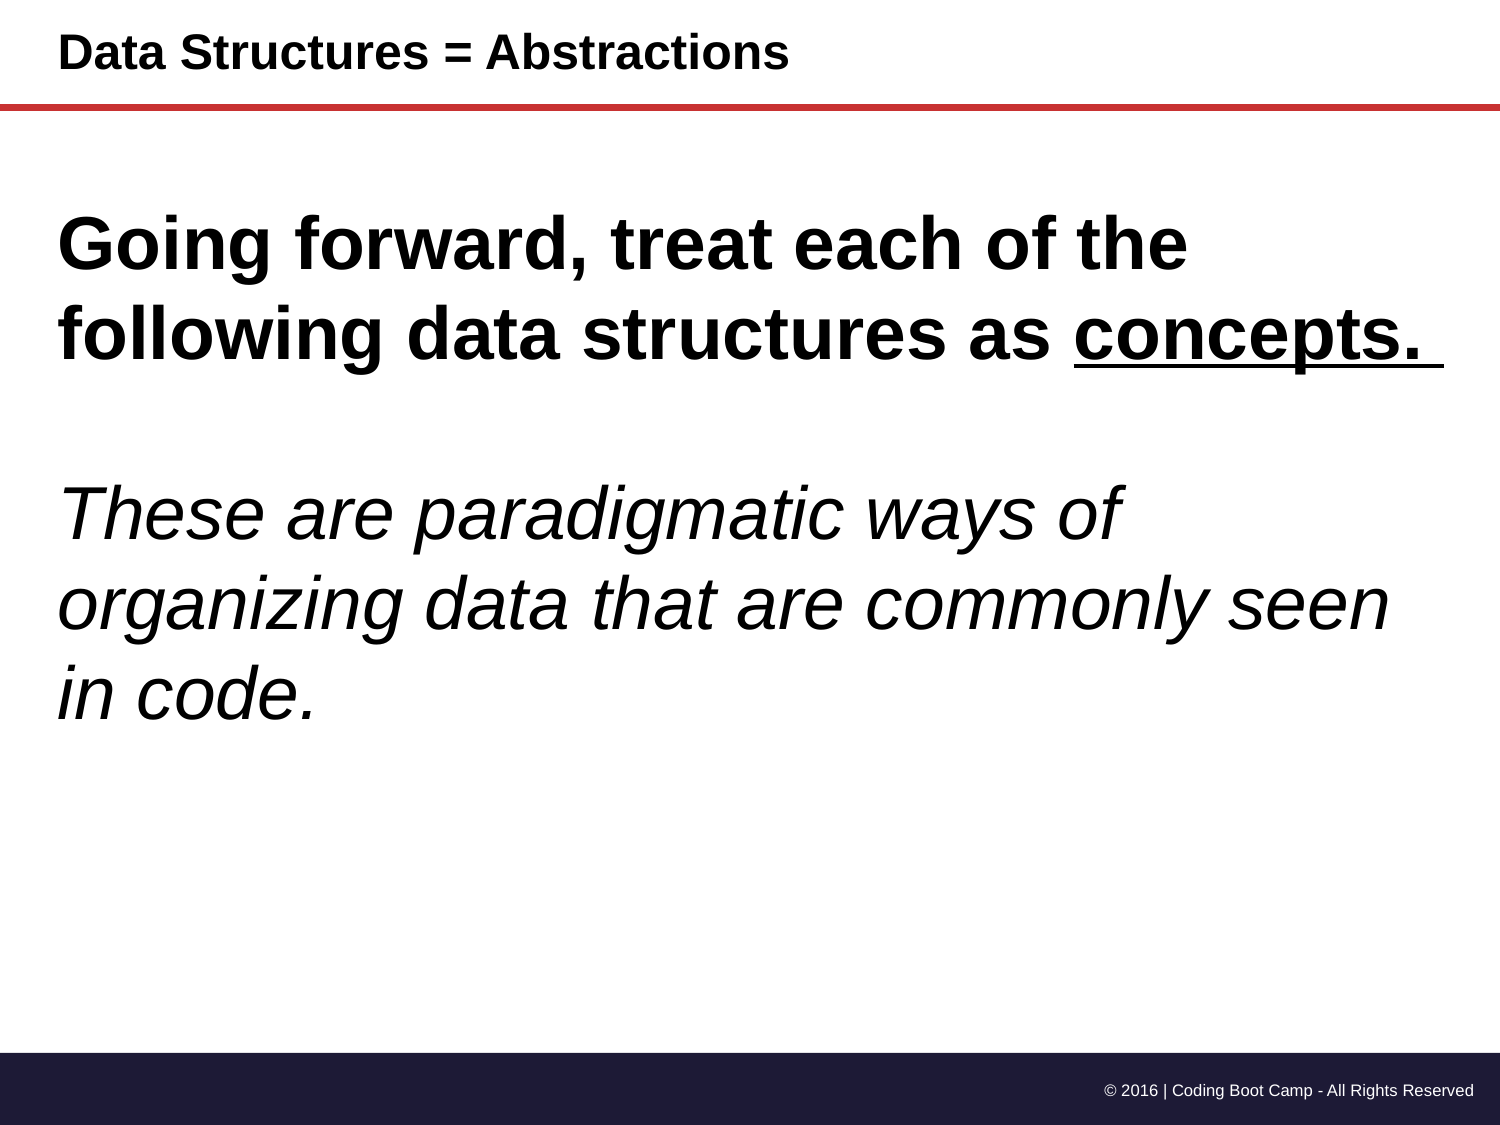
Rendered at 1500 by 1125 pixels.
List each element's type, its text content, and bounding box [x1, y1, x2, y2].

text_box Going forward, treat each of the following data structures as concepts. These are paradigmatic ways of organizing data that are commonly seen in code. [49, 187, 1475, 743]
title Data Structures = Abstractions [49, 0, 1426, 108]
